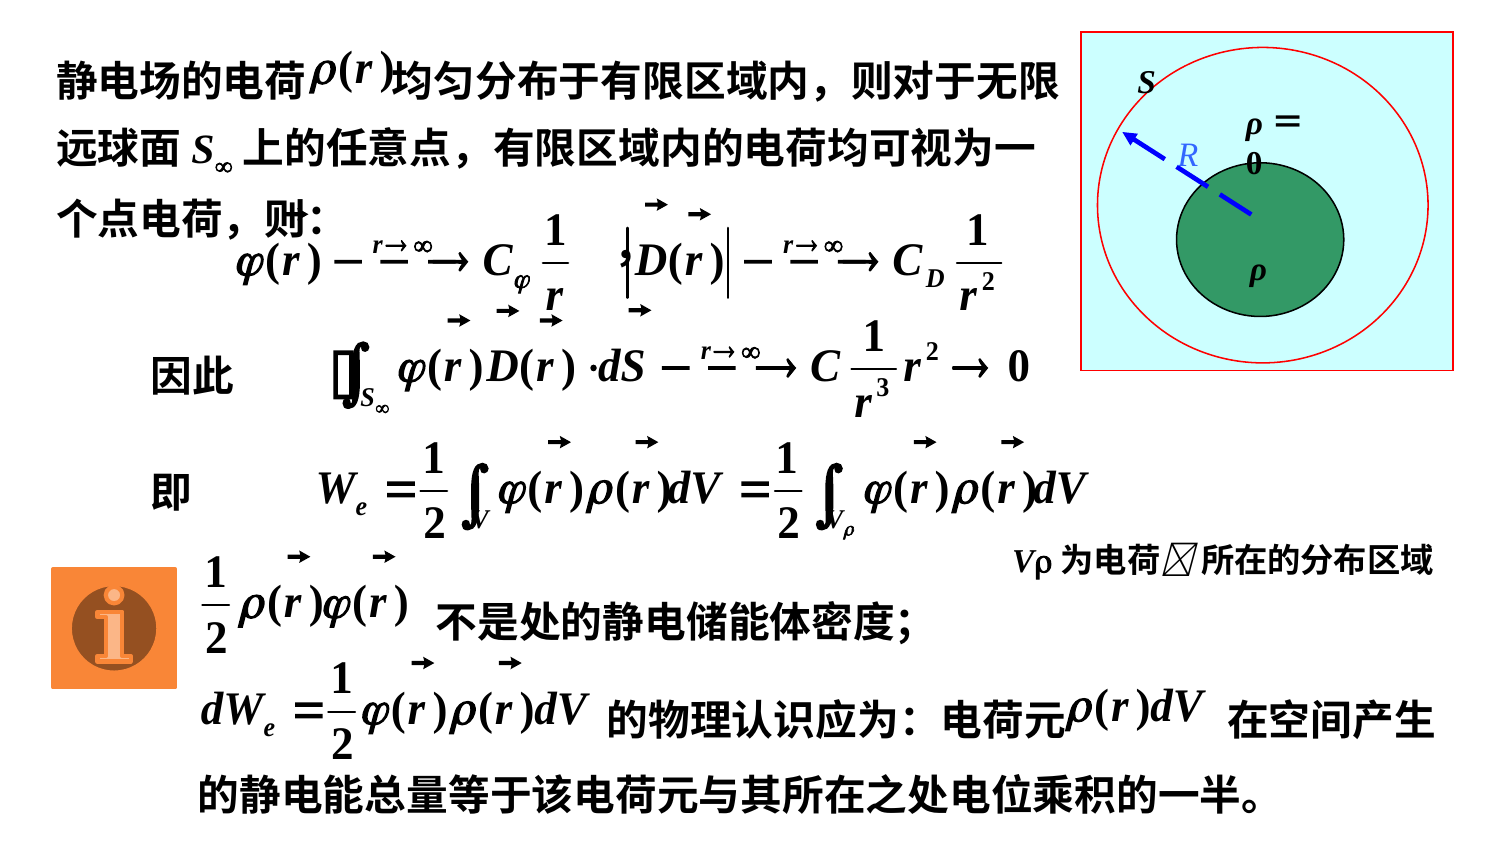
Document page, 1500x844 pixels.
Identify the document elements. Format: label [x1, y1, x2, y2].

text_box [135, 425, 1442, 588]
text_box [41, 31, 1078, 323]
text_box [182, 646, 1471, 829]
text_box [1080, 31, 1454, 371]
text_box [135, 303, 1038, 424]
text_box [52, 539, 1424, 688]
